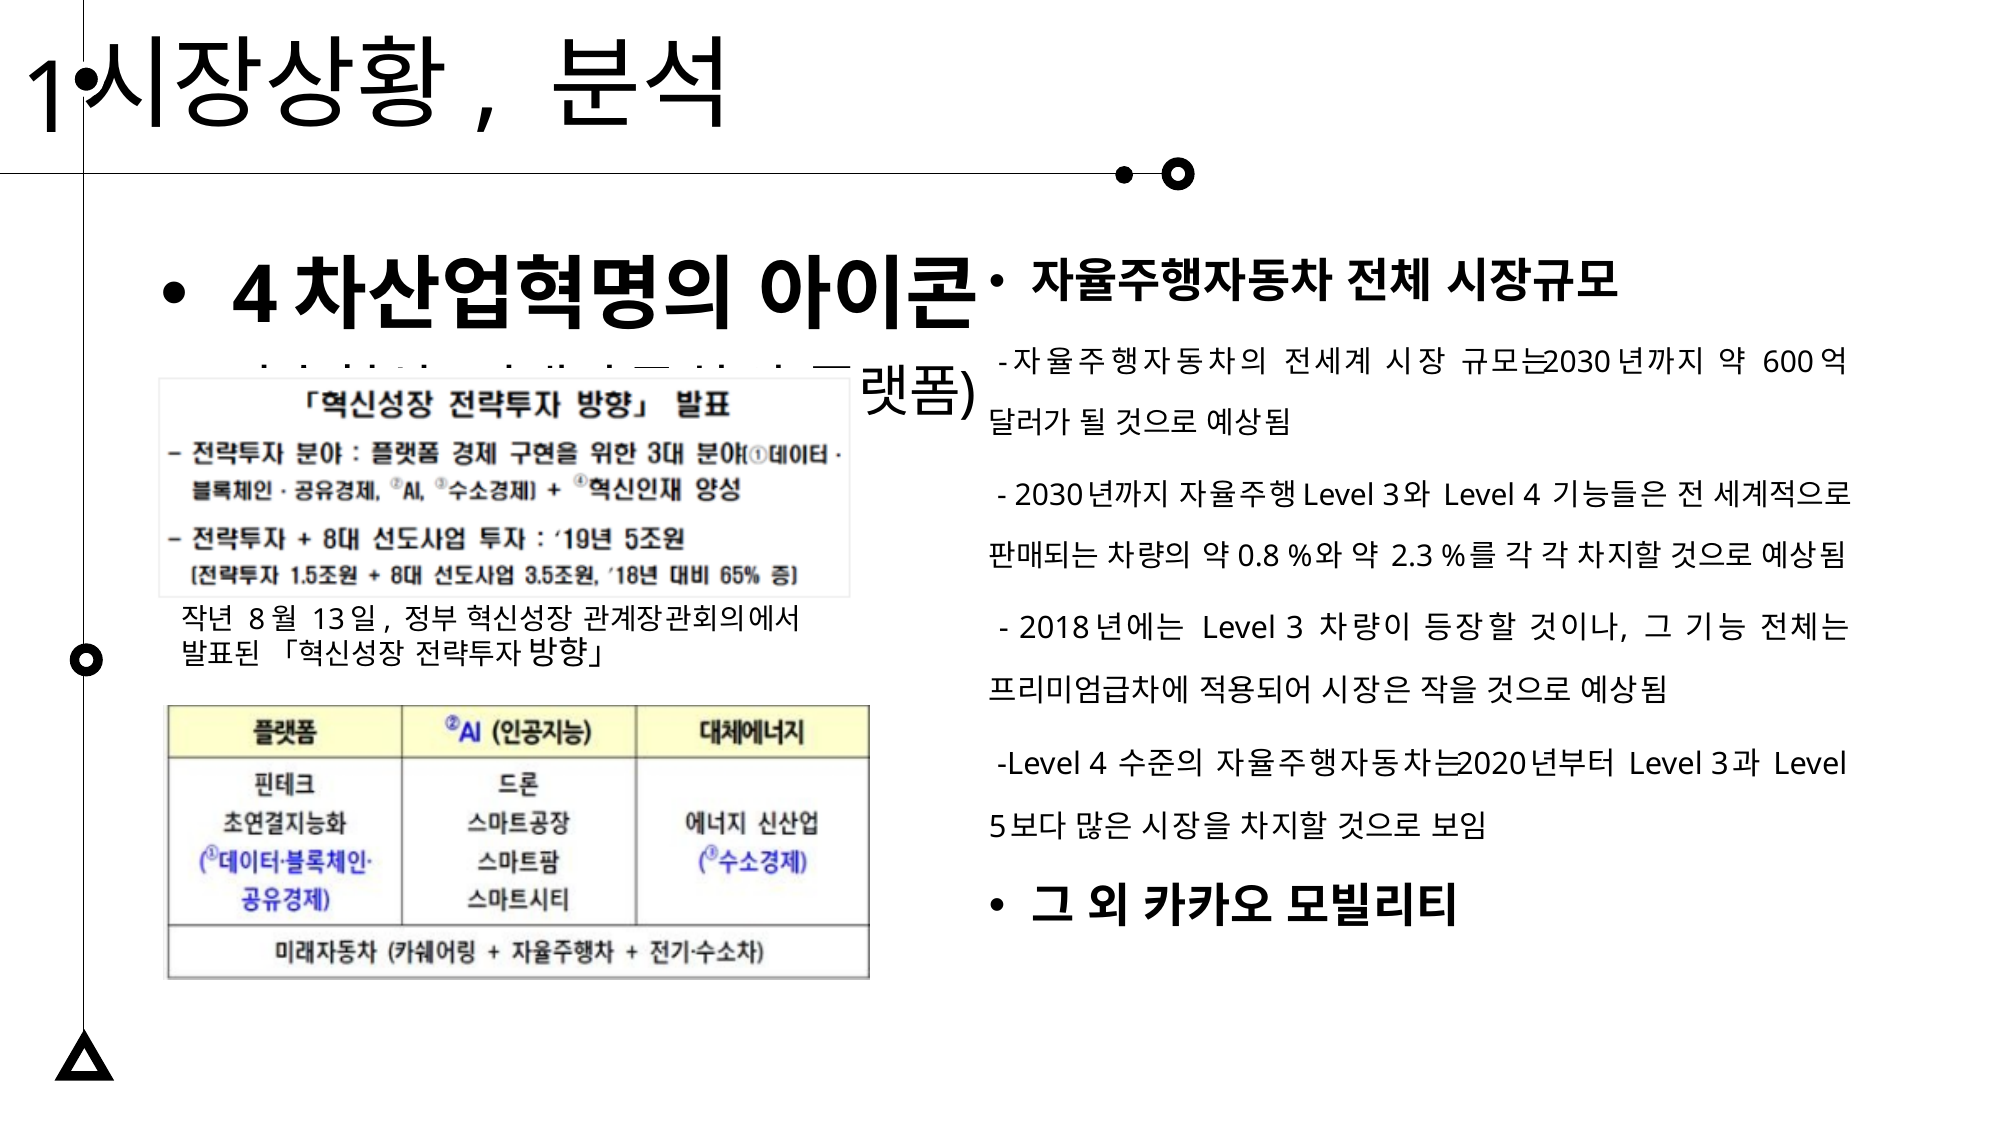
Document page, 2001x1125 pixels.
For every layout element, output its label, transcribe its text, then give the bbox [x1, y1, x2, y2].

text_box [0, 0, 1190, 1076]
picture [152, 368, 859, 603]
list 자율주행자동차 전체 시장규모 -자율주행자동차의 전세계 시장 규모는 2030년까지 약 600억 달러가 될 것으로 예상됨 - 2030년까지 자율주행 Level 3와 Level 4 기능들은 전 세계적으로 판매되는 차량의 약 0.8 %와 약 2.3 %를 각 각 차지할 것으로 예상됨 - 2018년에는 Level 3 차량이 등장할 것이나, 그 기능 전체는 프리미엄급차에 적용되어 시장은 작을 것으로 예상됨 -Level 4 수준의 자율주행자동차는 2020년부터 Level 3과 Level 5보다 많은 시장을 차지할 것으로 보임 그 외 카카오 모빌리티 [1190, 209, 1863, 1014]
picture [163, 705, 870, 980]
